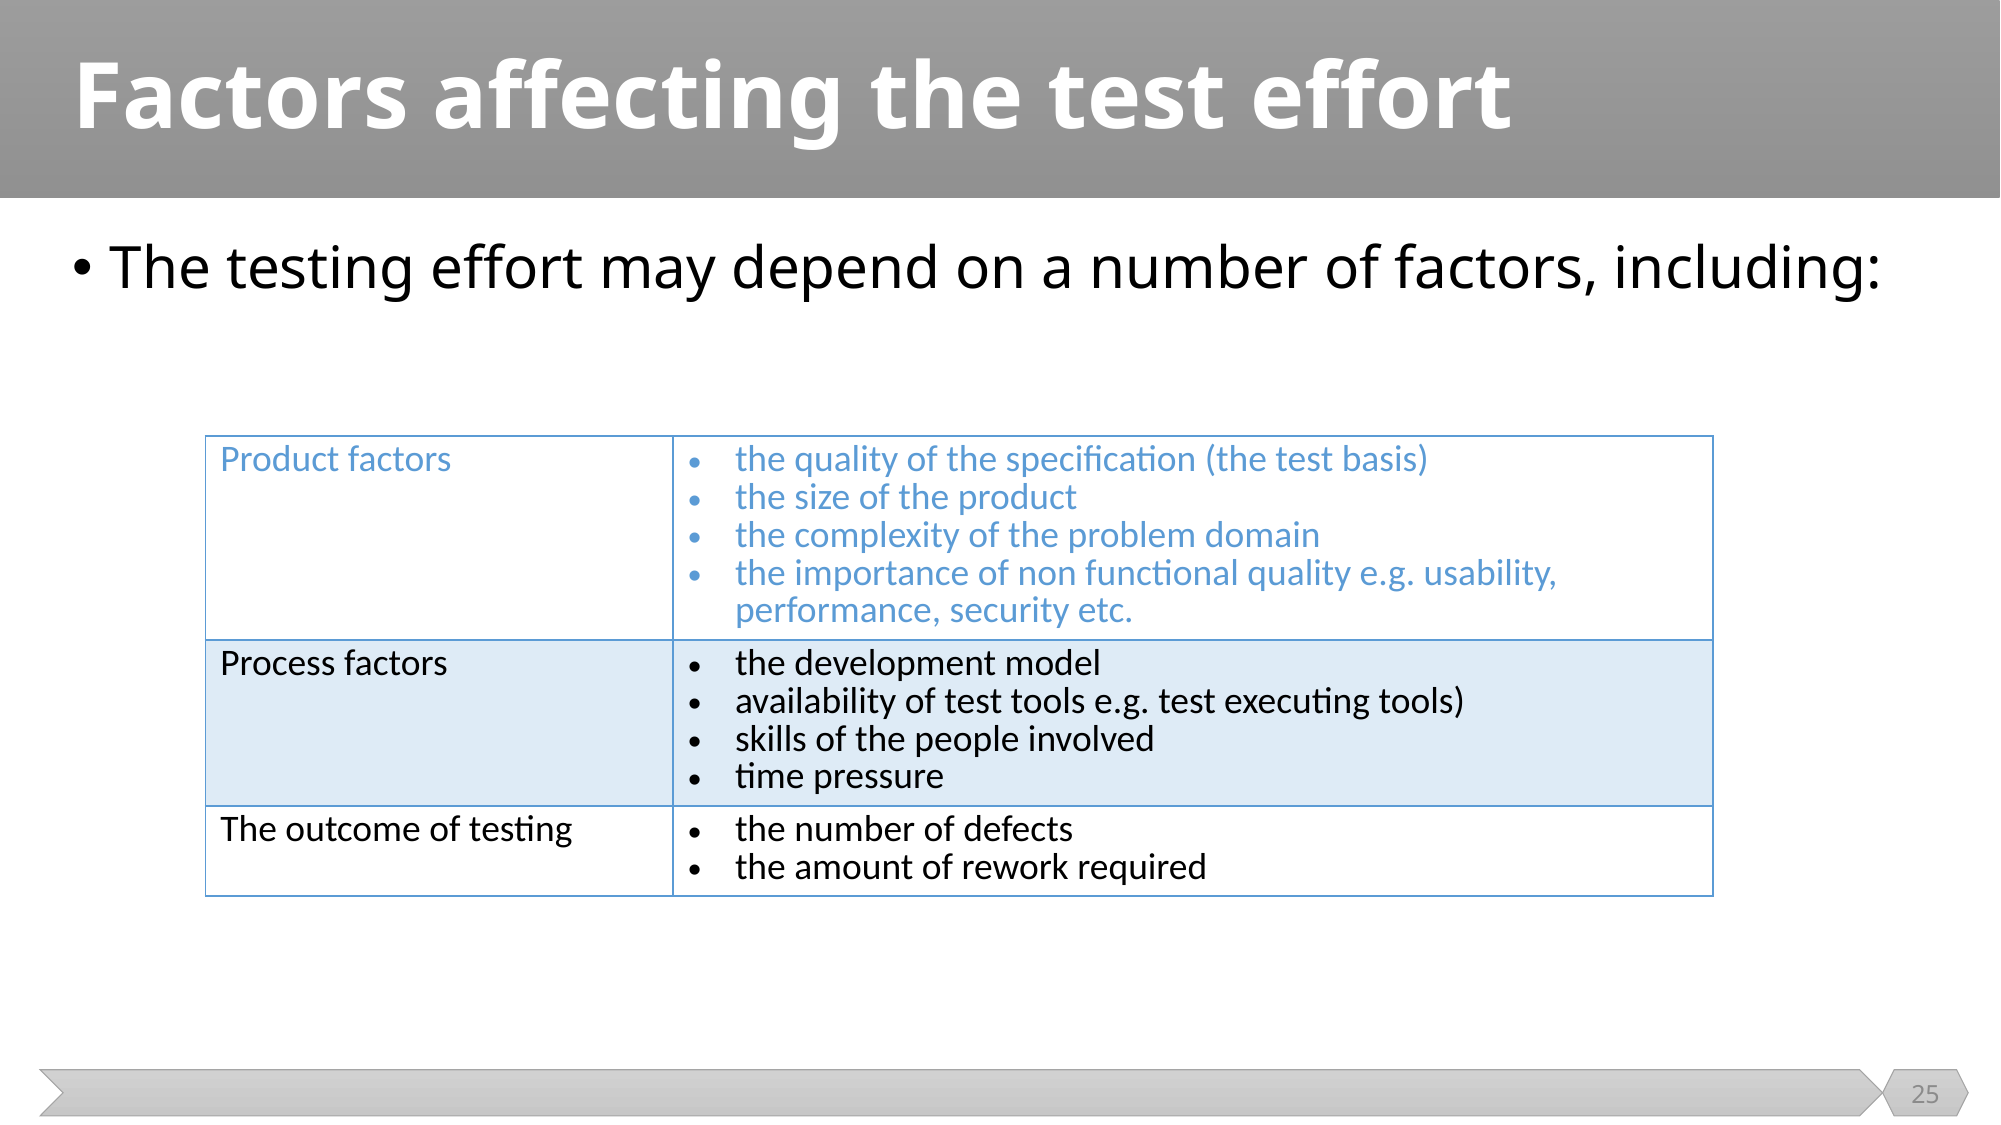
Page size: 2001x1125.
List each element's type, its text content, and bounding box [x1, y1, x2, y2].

list The testing effort may depend on a number of factors, including: [56, 230, 1969, 1010]
table_cell The outcome of testing [206, 807, 672, 895]
table_cell the development model availability of test tools e.g. test executing tools) skills of the people involved time pressure [674, 641, 1712, 805]
slide_number 25 [1882, 1065, 1969, 1125]
table_cell Process factors [206, 641, 672, 805]
table_header Product factors [206, 437, 672, 639]
table_header the quality of the specification (the test basis) the size of the product the complexity of the problem domain the importance of non functional quality e.g. usability, performance, security etc. [674, 437, 1712, 639]
table_cell the number of defects the amount of rework required [674, 807, 1712, 895]
title Factors affecting the test effort [56, 0, 1969, 199]
